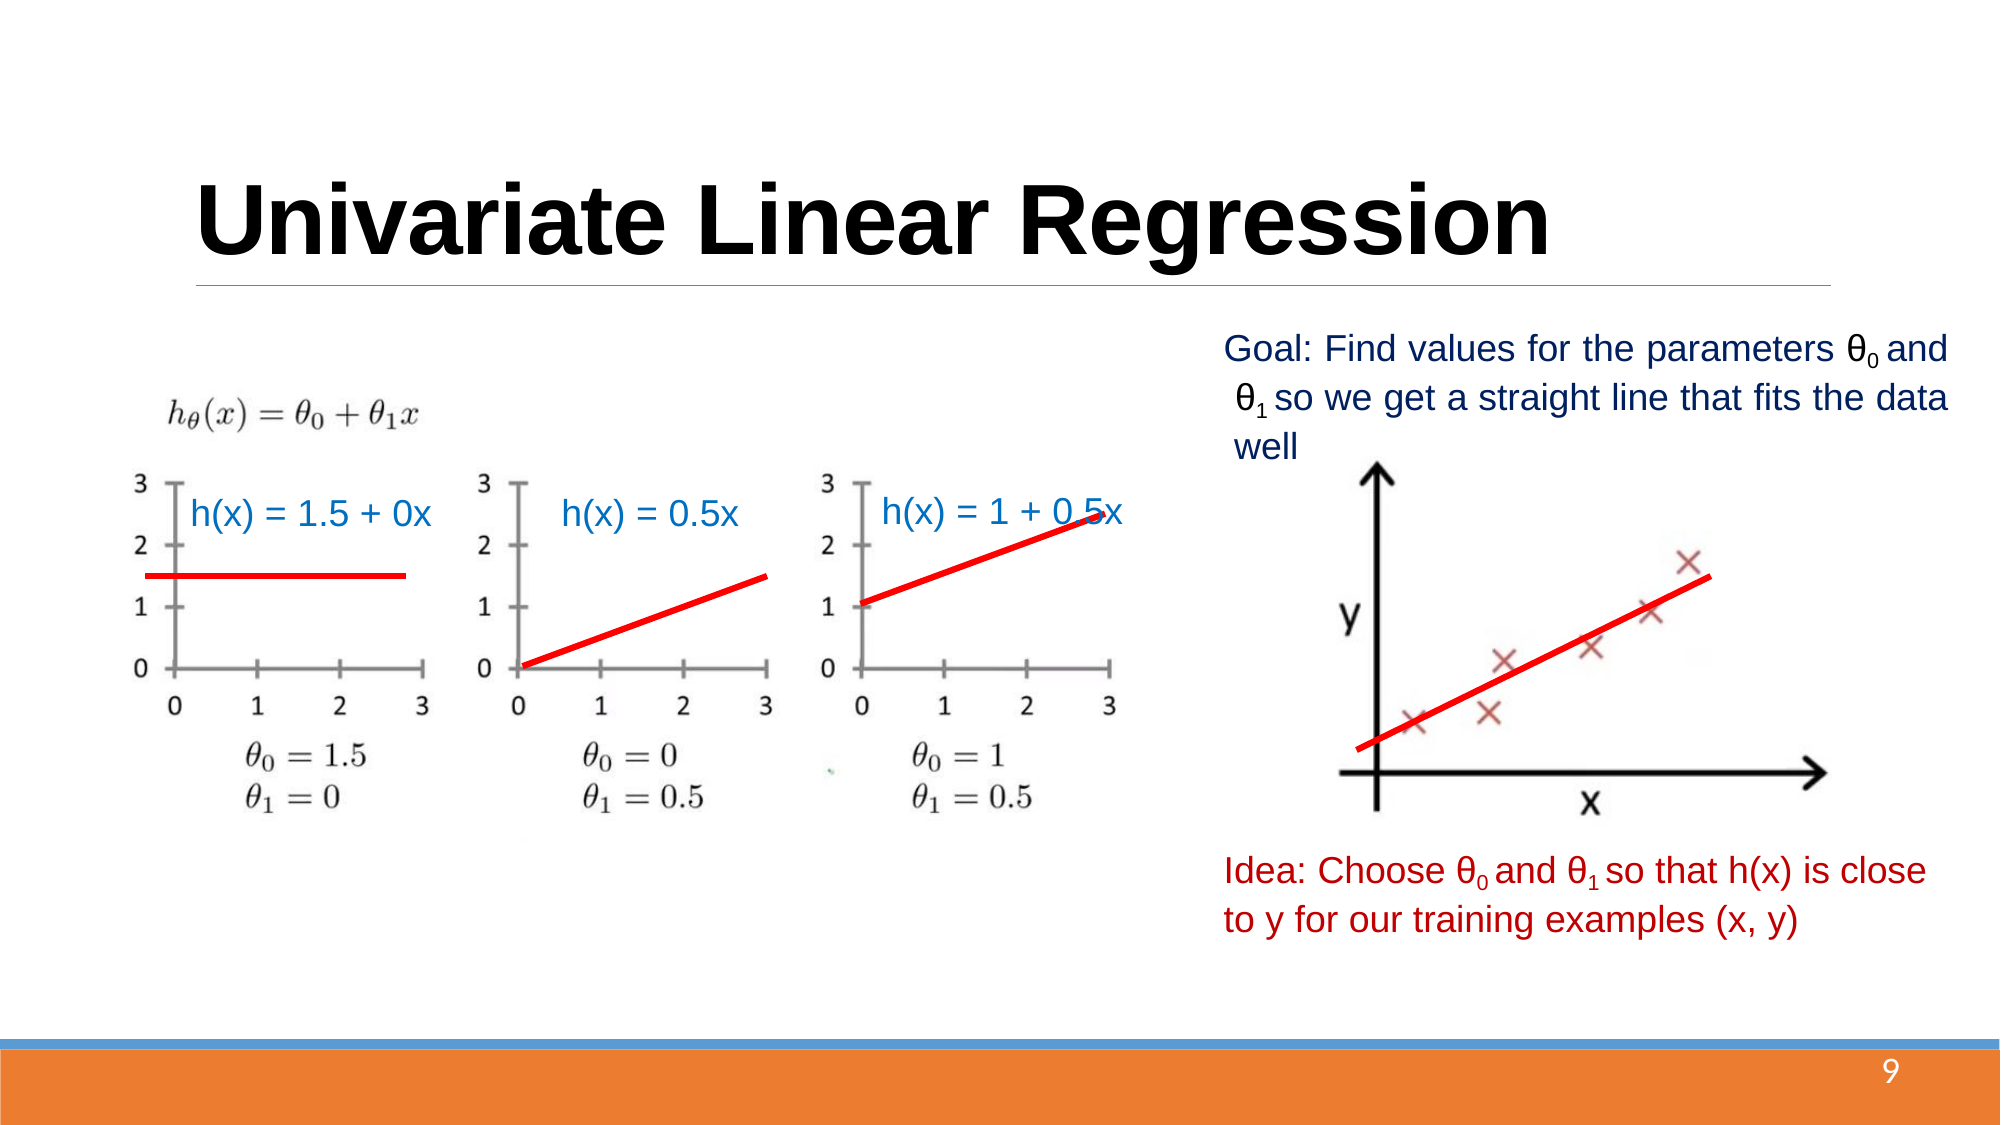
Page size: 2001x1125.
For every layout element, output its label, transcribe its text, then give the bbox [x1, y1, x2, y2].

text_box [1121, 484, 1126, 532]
text_box Goal: Find values for the parameters θ0 and θ1 so we get a straight line that fits the data well [1217, 321, 1954, 468]
text_box [1336, 468, 1832, 827]
slide_number 9 [1440, 1046, 1900, 1092]
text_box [131, 389, 1117, 842]
title Univariate Linear Regression [192, 152, 1555, 343]
text_box Idea: Choose θ0 and θ1 so that h(x) is close to y for our training examples (x, y) [1217, 843, 1943, 940]
